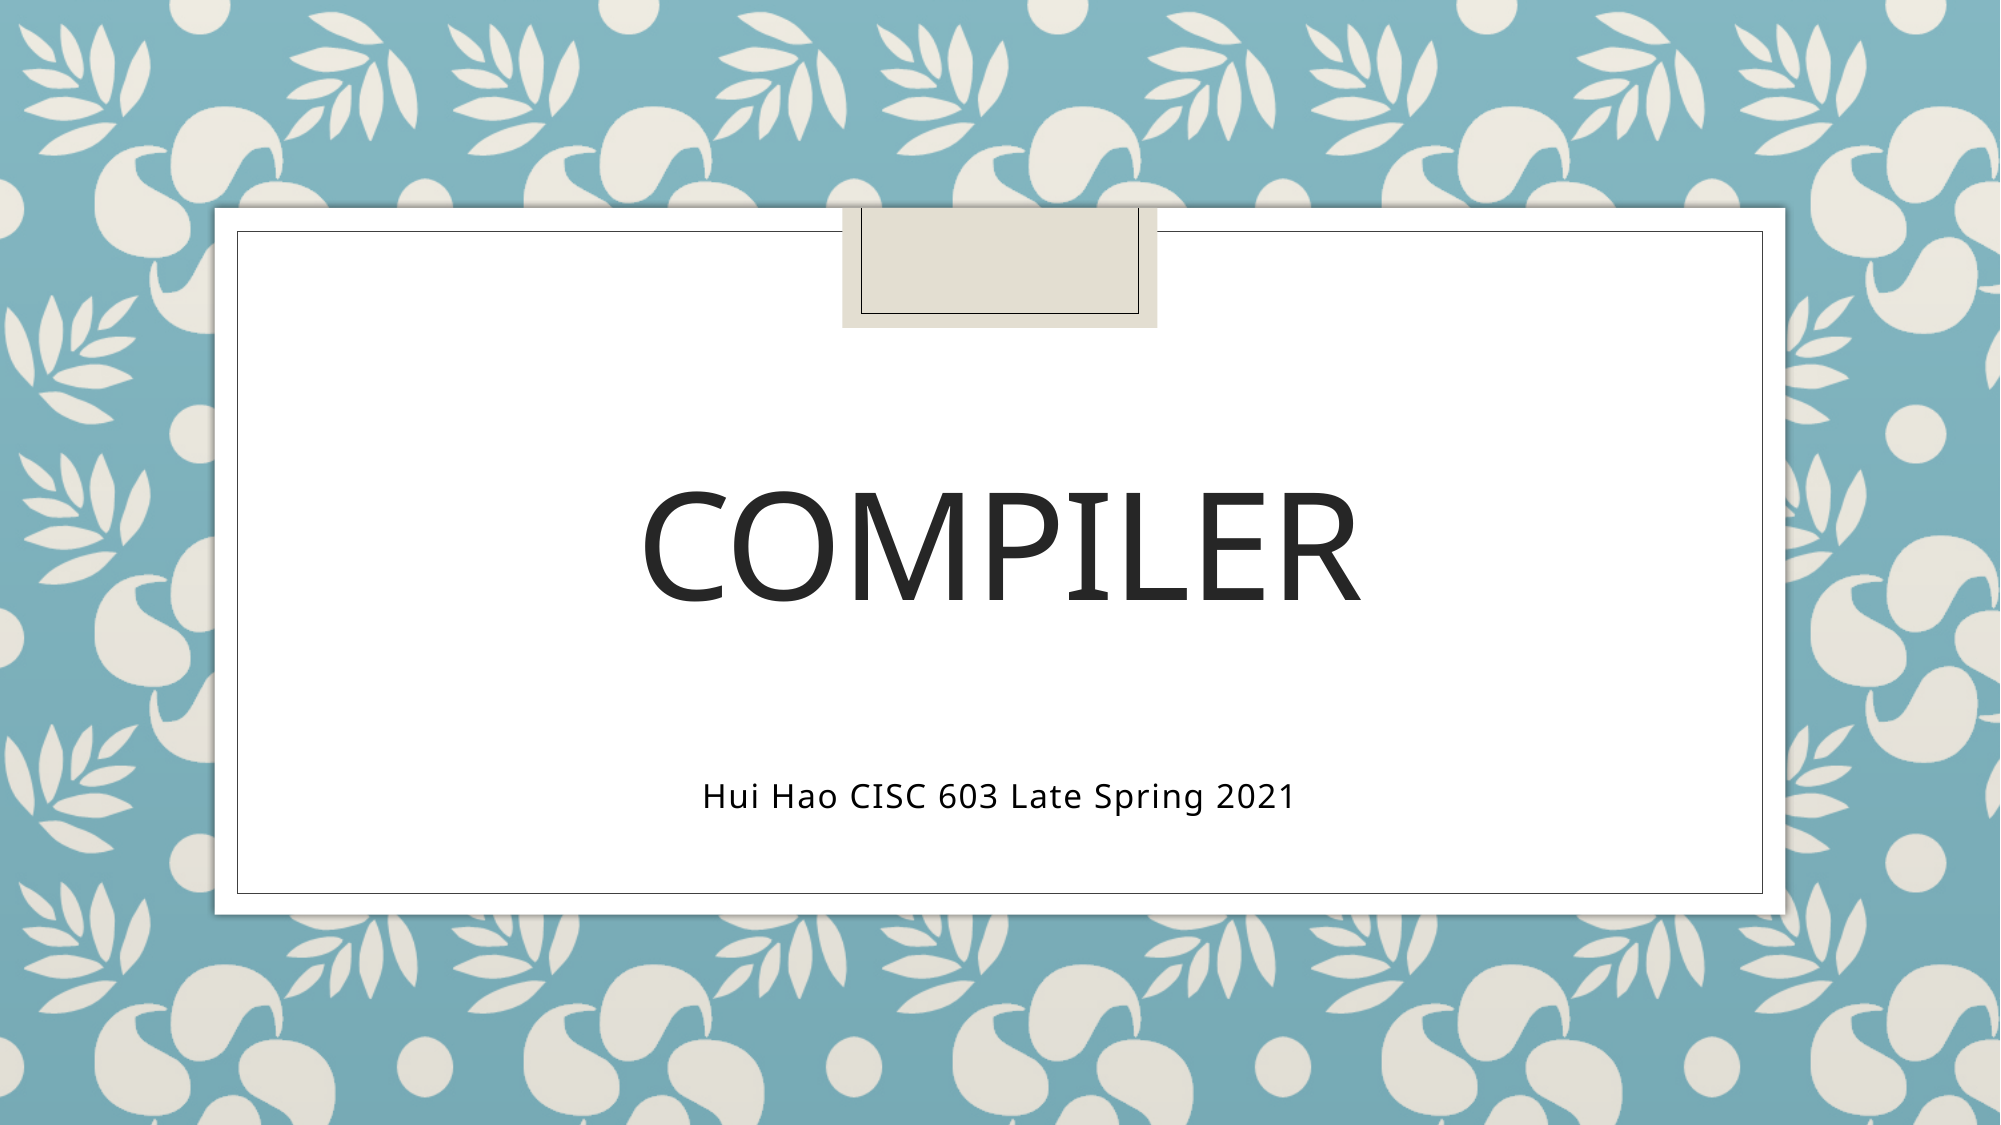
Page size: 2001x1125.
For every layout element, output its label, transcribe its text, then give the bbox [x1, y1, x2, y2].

title Compiler [256, 343, 1744, 768]
subtitle Hui Hao CISC 603 Late Spring 2021 [256, 768, 1745, 844]
